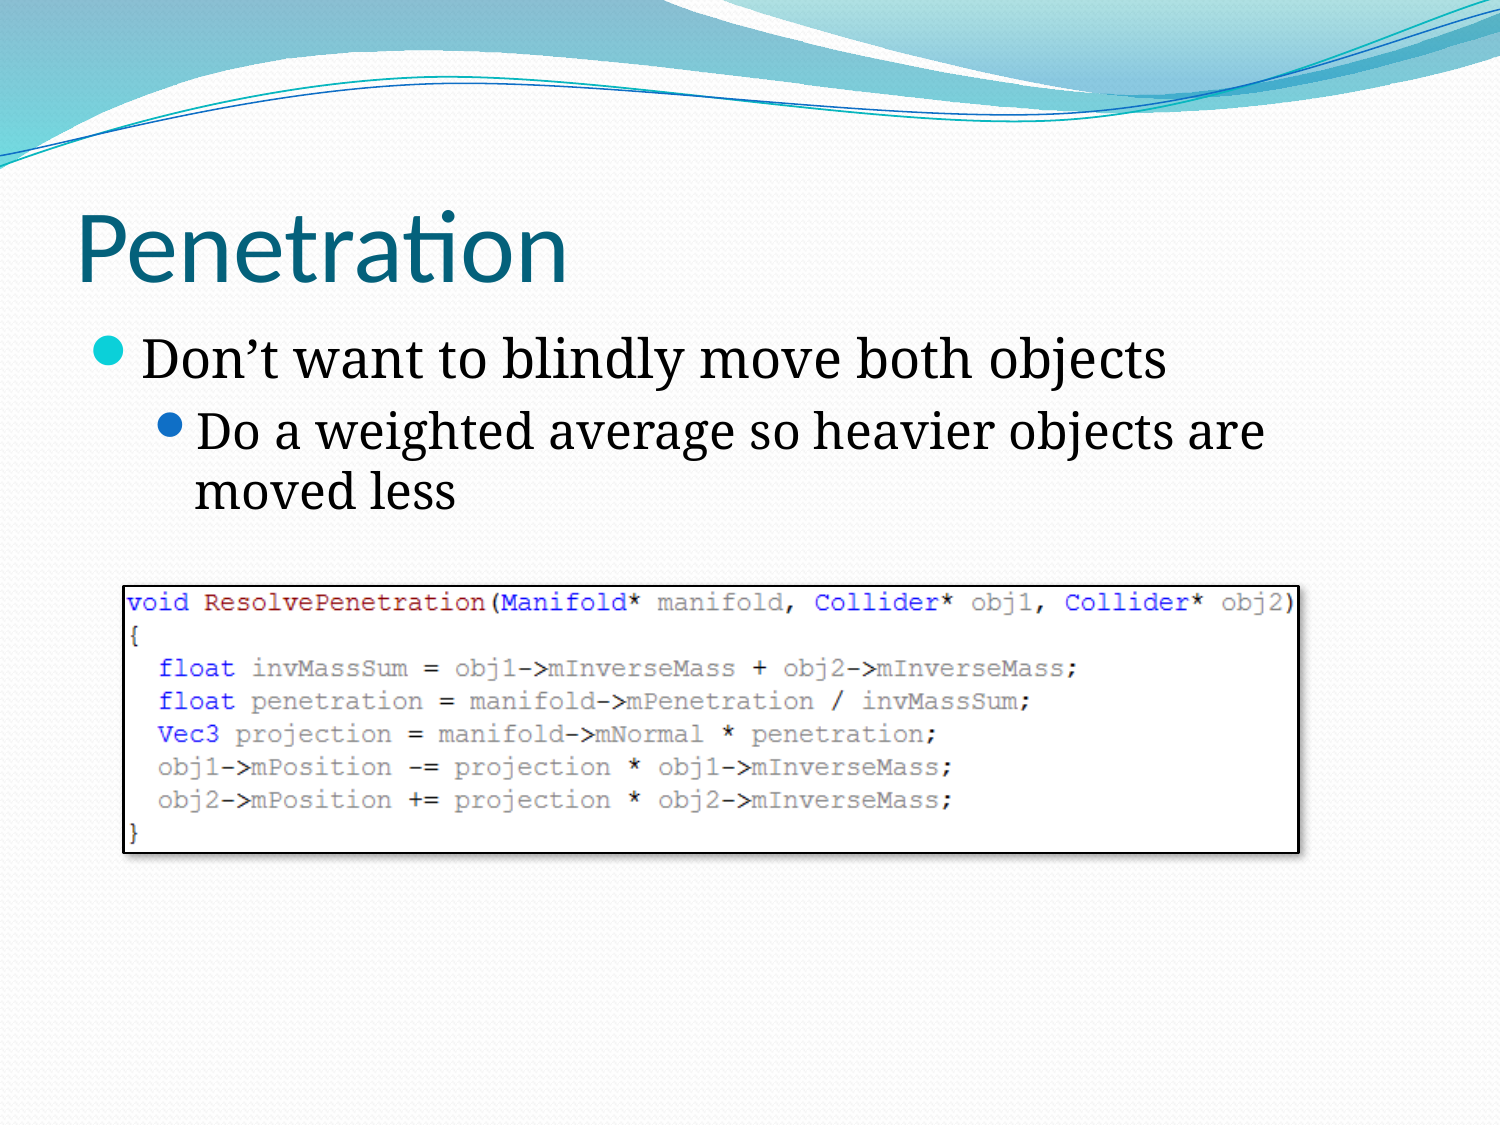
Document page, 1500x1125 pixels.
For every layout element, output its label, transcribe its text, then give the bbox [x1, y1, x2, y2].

title Penetration [75, 115, 1425, 303]
picture [124, 587, 1298, 852]
list Don’t want to blindly move both objects Do a weighted average so heavier objects are moved less [75, 317, 1425, 1038]
